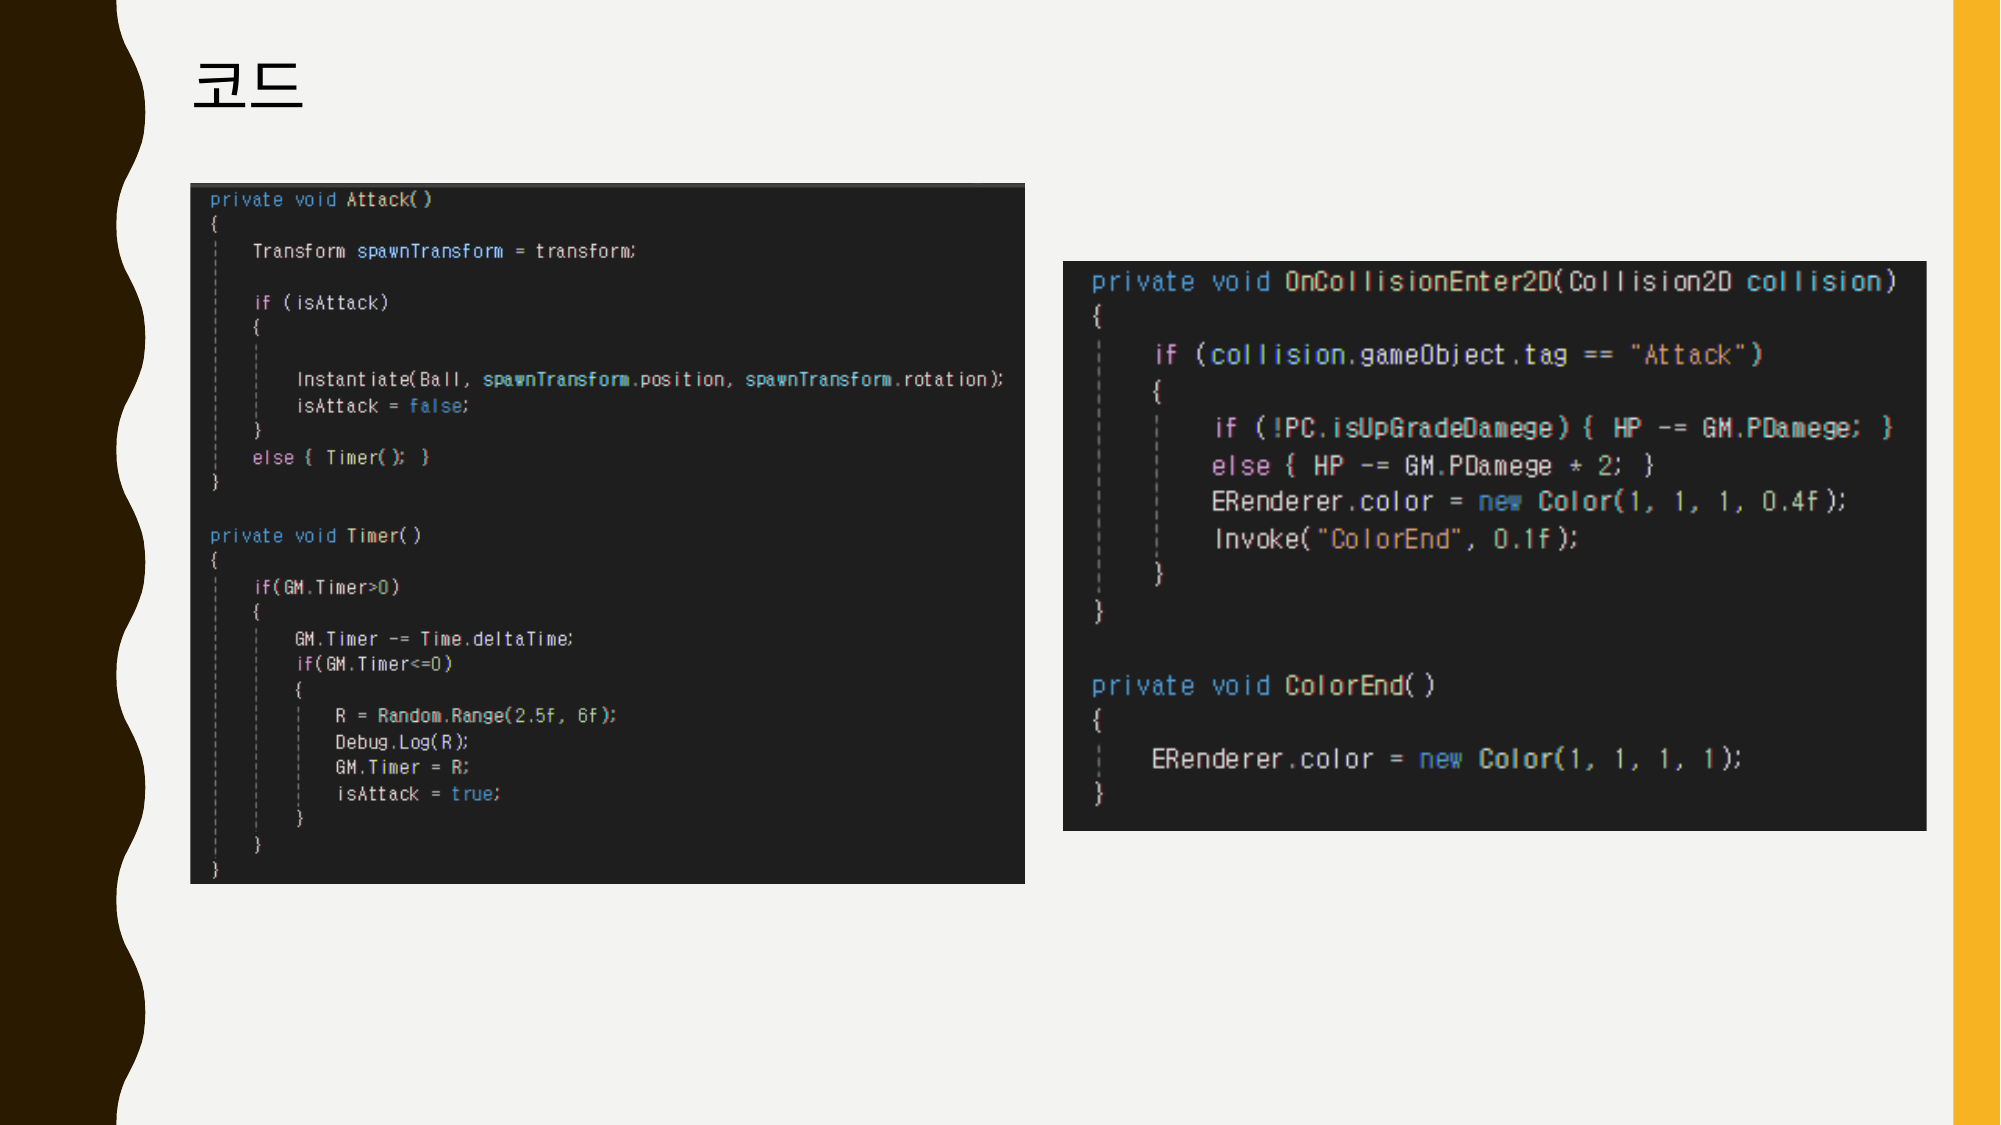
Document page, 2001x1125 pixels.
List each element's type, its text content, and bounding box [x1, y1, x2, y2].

picture [1057, 261, 1927, 833]
text_box 코드 [176, 40, 321, 131]
picture [190, 183, 1025, 884]
